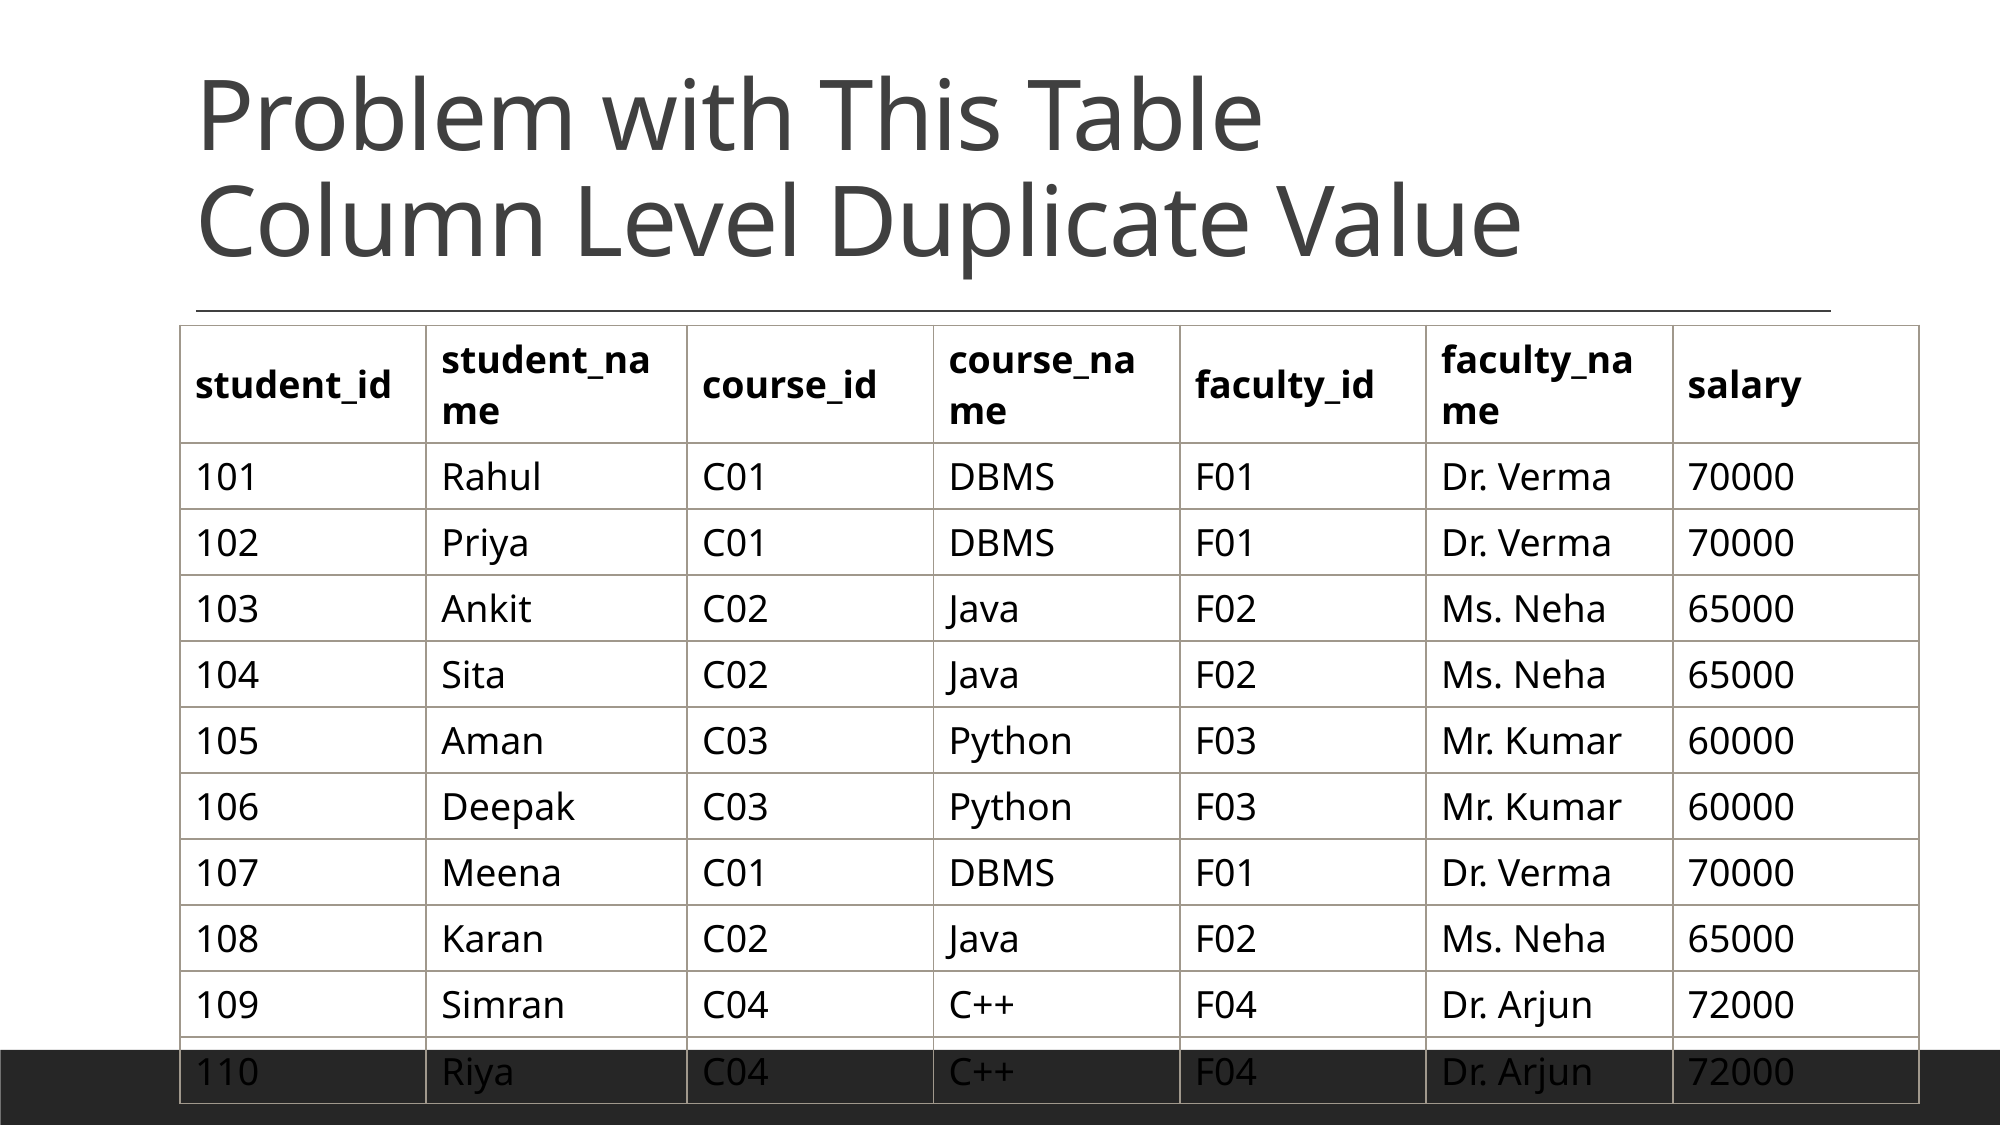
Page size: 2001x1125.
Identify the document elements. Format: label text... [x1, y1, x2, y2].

table_cell F04 [1181, 1038, 1425, 1103]
table_cell Aman [427, 708, 686, 772]
table_cell Dr. Arjun [1427, 1038, 1672, 1103]
table_cell F01 [1181, 840, 1425, 904]
table_cell Meena [427, 840, 686, 904]
table_cell Dr. Verma [1427, 444, 1672, 508]
table_cell Rahul [427, 444, 686, 508]
table_cell Simran [427, 972, 686, 1036]
table_cell 102 [181, 510, 425, 574]
table_header student_name [427, 326, 686, 442]
table_cell C04 [688, 1038, 933, 1103]
table_cell F01 [1181, 510, 1425, 574]
table_cell DBMS [934, 840, 1179, 904]
table_cell 72000 [1674, 972, 1918, 1036]
table_cell 70000 [1674, 510, 1918, 574]
table_cell C01 [688, 510, 933, 574]
table_cell 65000 [1674, 576, 1918, 640]
table_cell 60000 [1674, 708, 1918, 772]
table_header faculty_name [1427, 326, 1672, 442]
table_cell Java [934, 906, 1179, 970]
table_cell 105 [181, 708, 425, 772]
table_cell 103 [181, 576, 425, 640]
title Problem with This Table Column Level Duplicate Value [180, 47, 1830, 285]
table_cell C01 [688, 444, 933, 508]
table_cell F01 [1181, 444, 1425, 508]
table_cell C++ [934, 972, 1179, 1036]
table_cell 65000 [1674, 642, 1918, 706]
table_cell Karan [427, 906, 686, 970]
table_cell C04 [688, 972, 933, 1036]
table_header faculty_id [1181, 326, 1425, 442]
table_cell C01 [688, 840, 933, 904]
table_cell Dr. Arjun [1427, 972, 1672, 1036]
table_cell Java [934, 642, 1179, 706]
table_cell F02 [1181, 906, 1425, 970]
table_cell Riya [427, 1038, 686, 1103]
table_cell 108 [181, 906, 425, 970]
table_cell Python [934, 708, 1179, 772]
table_cell Mr. Kumar [1427, 708, 1672, 772]
table_cell 65000 [1674, 906, 1918, 970]
table_cell F04 [1181, 972, 1425, 1036]
table_cell Java [934, 576, 1179, 640]
table_cell 101 [181, 444, 425, 508]
table_cell Ms. Neha [1427, 642, 1672, 706]
table_cell 107 [181, 840, 425, 904]
table_cell Mr. Kumar [1427, 774, 1672, 838]
table_cell 70000 [1674, 444, 1918, 508]
table_cell Python [934, 774, 1179, 838]
table_cell Ms. Neha [1427, 906, 1672, 970]
table_cell F02 [1181, 576, 1425, 640]
table_cell Sita [427, 642, 686, 706]
table_cell 109 [181, 972, 425, 1036]
table_cell C02 [688, 642, 933, 706]
table_cell Ankit [427, 576, 686, 640]
table_cell C03 [688, 774, 933, 838]
table_cell C02 [688, 906, 933, 970]
table_cell F03 [1181, 774, 1425, 838]
table_cell 104 [181, 642, 425, 706]
table_header course_name [934, 326, 1179, 442]
table_cell C03 [688, 708, 933, 772]
table_cell Deepak [427, 774, 686, 838]
table_cell 110 [181, 1038, 425, 1103]
table_header student_id [181, 326, 425, 442]
table_cell 106 [181, 774, 425, 838]
table_cell F03 [1181, 708, 1425, 772]
table_cell Dr. Verma [1427, 510, 1672, 574]
table_cell 70000 [1674, 840, 1918, 904]
table_cell DBMS [934, 510, 1179, 574]
table_cell Ms. Neha [1427, 576, 1672, 640]
table_cell 60000 [1674, 774, 1918, 838]
table_cell F02 [1181, 642, 1425, 706]
table_cell DBMS [934, 444, 1179, 508]
table_cell Priya [427, 510, 686, 574]
table_cell 72000 [1674, 1038, 1918, 1103]
table_cell C02 [688, 576, 933, 640]
table_cell Dr. Verma [1427, 840, 1672, 904]
table_header salary [1674, 326, 1918, 442]
table_header course_id [688, 326, 933, 442]
table_cell C++ [934, 1038, 1179, 1103]
